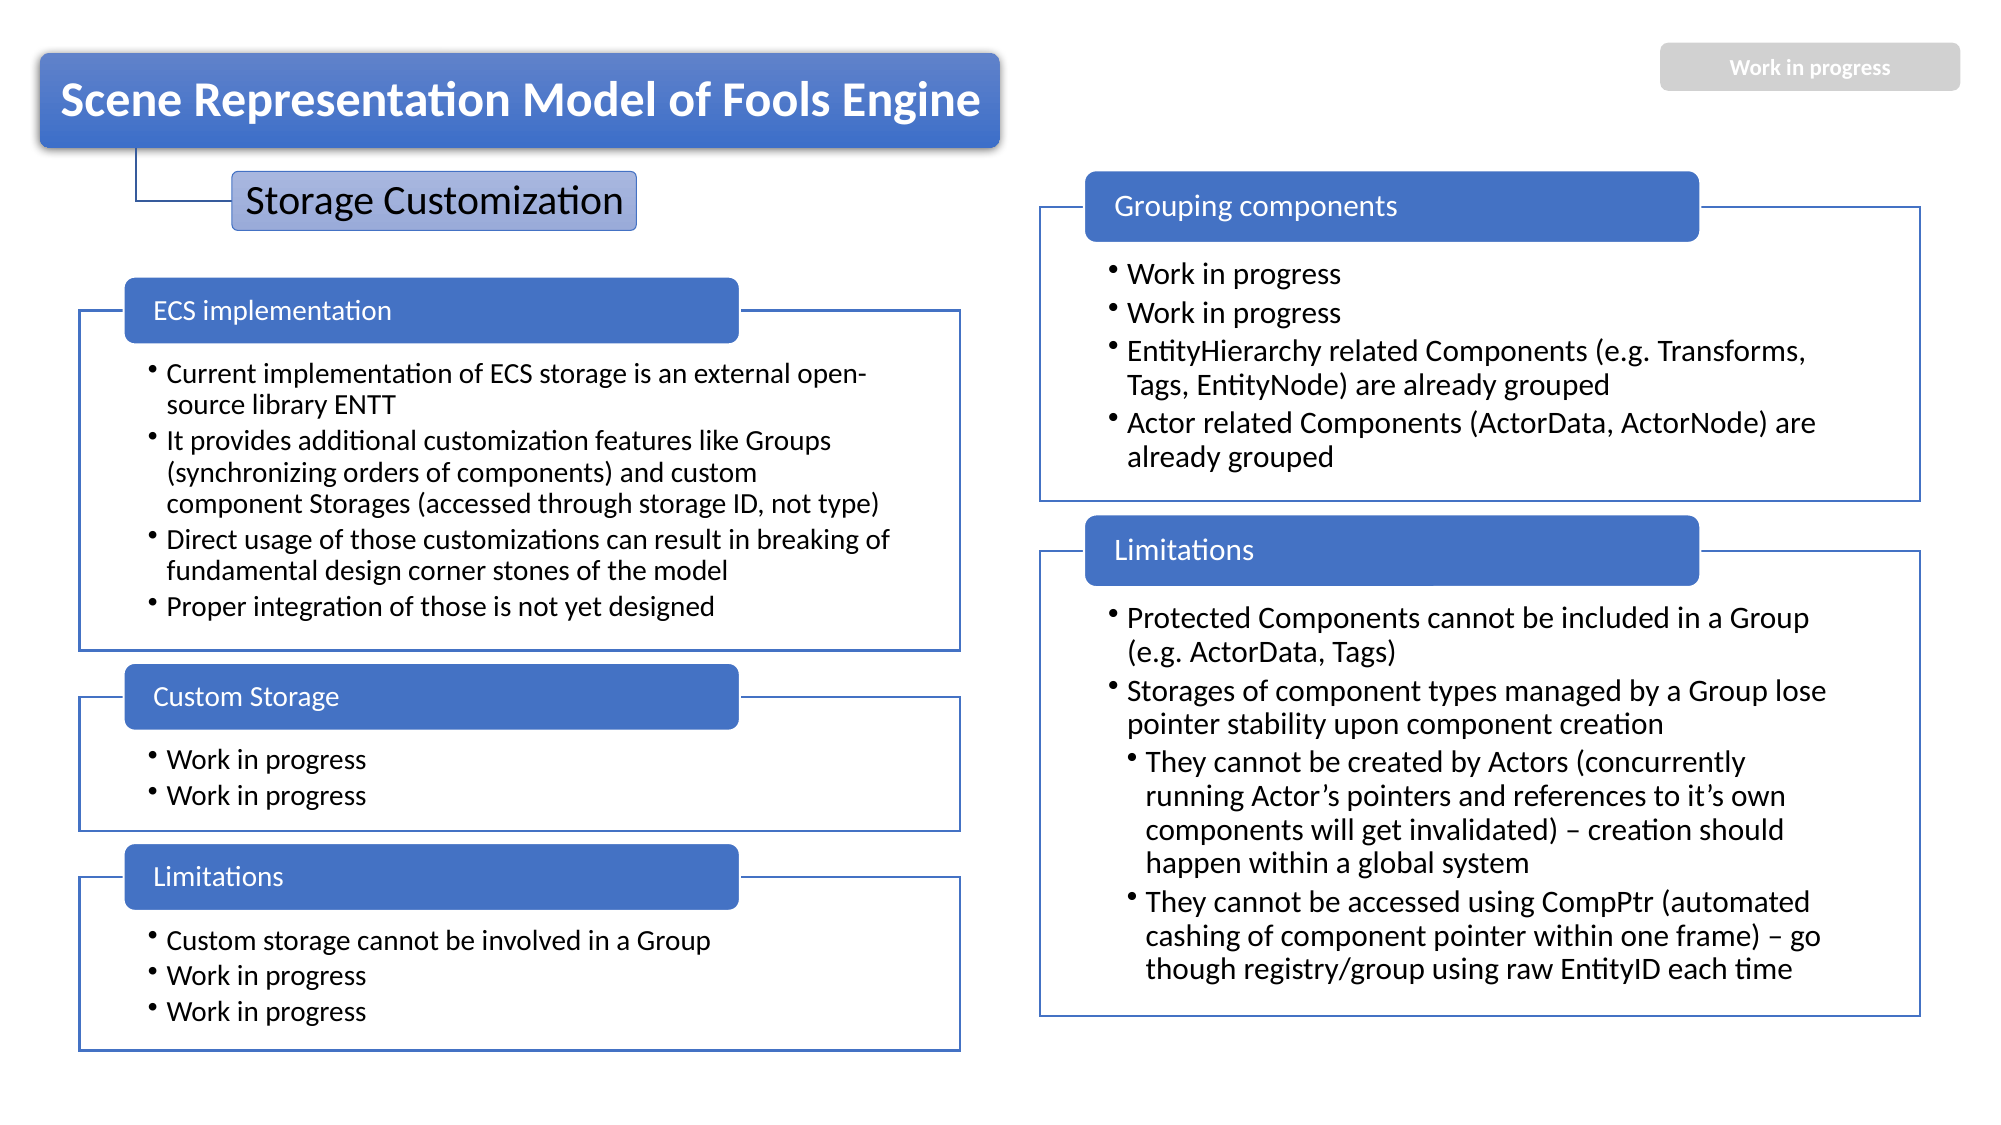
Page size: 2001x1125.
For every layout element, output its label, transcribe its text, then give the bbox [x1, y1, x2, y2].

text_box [79, 260, 960, 1067]
text_box Work in progress [1660, 42, 1961, 91]
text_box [1039, 119, 1921, 1067]
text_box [39, 44, 1000, 239]
